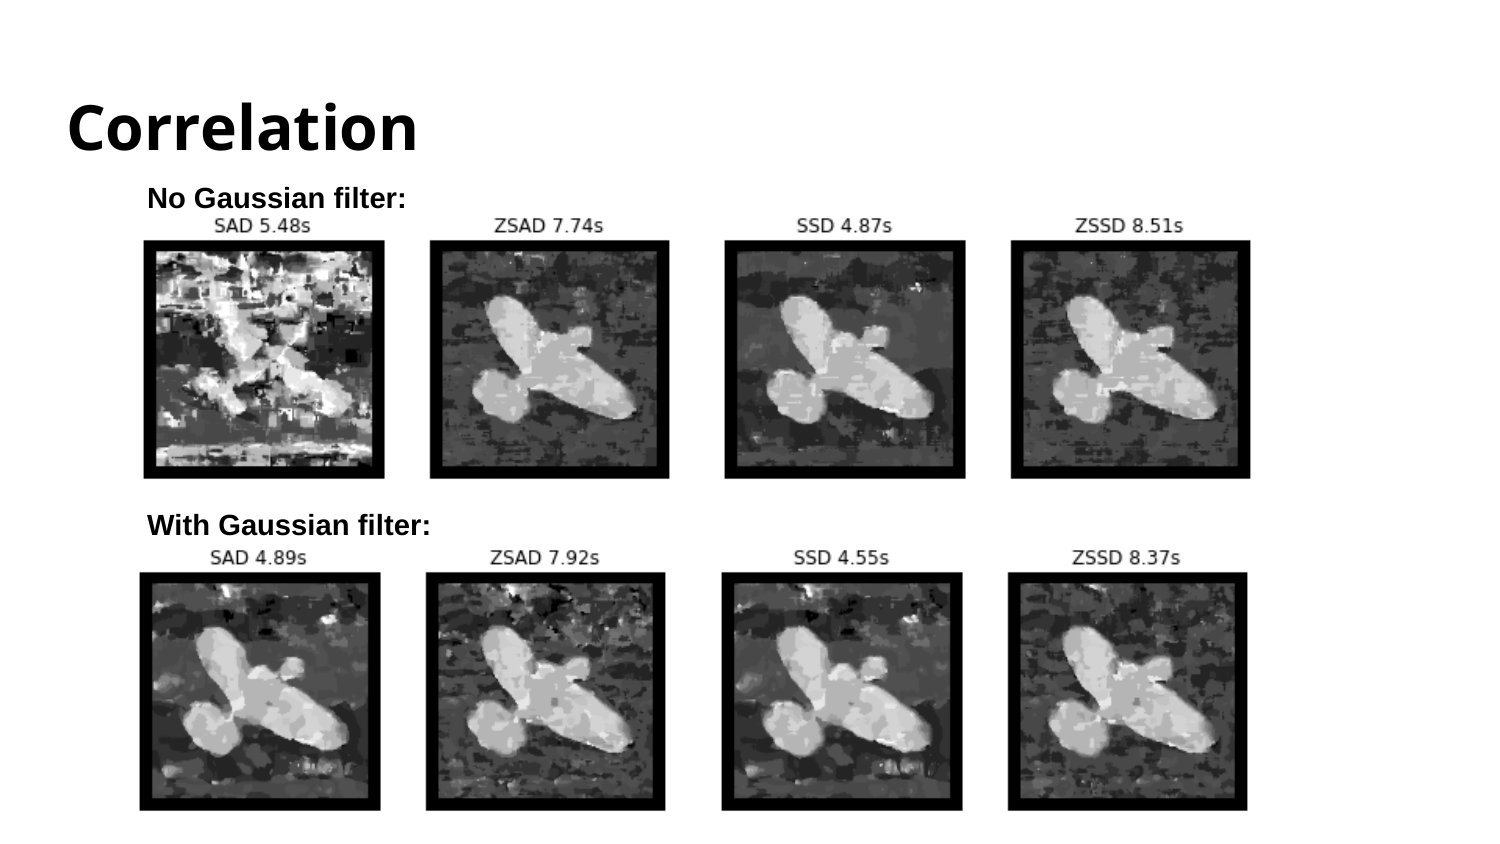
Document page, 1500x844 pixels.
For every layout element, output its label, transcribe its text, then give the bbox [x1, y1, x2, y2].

picture [96, 206, 1260, 512]
text_box With Gaussian filter: [132, 520, 475, 537]
picture [93, 538, 1257, 844]
text_box No Gaussian filter: [132, 164, 475, 205]
title Correlation [51, 72, 1449, 176]
